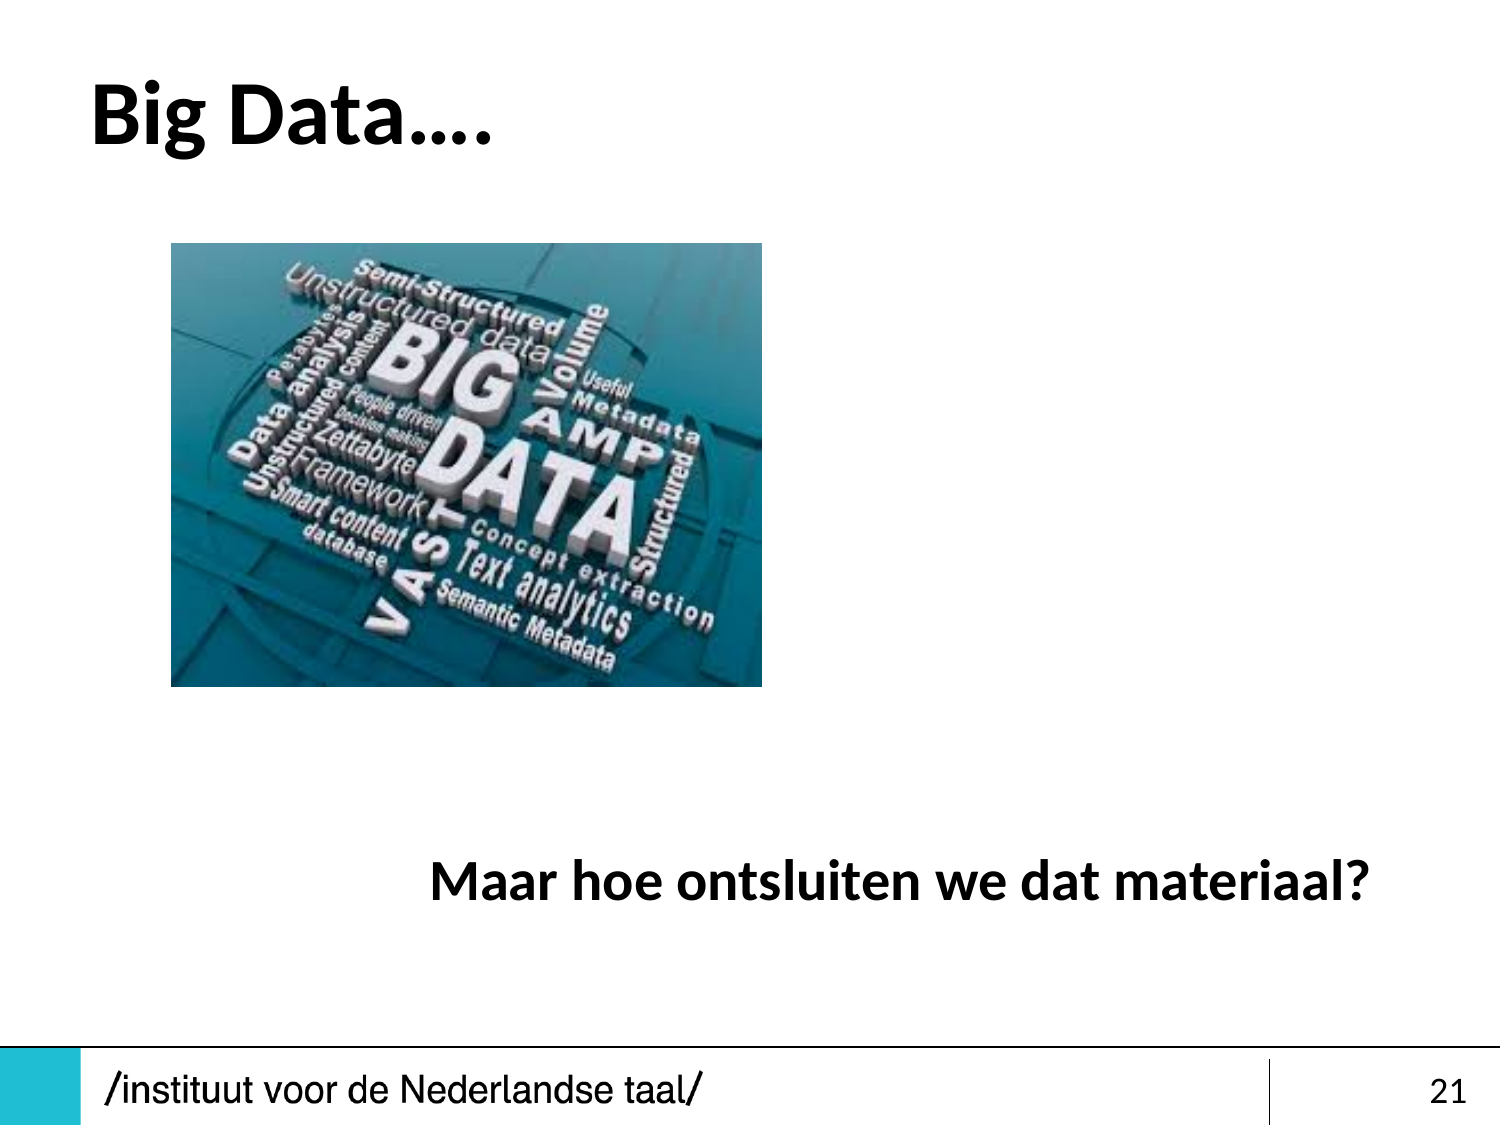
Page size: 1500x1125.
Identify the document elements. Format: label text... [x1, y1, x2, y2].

text_box Maar hoe ontsluiten we dat materiaal? [414, 834, 1431, 919]
picture [104, 1070, 703, 1106]
title Big Data…. [75, 45, 1425, 233]
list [170, 243, 763, 687]
slide_number 21 [1293, 1058, 1483, 1119]
